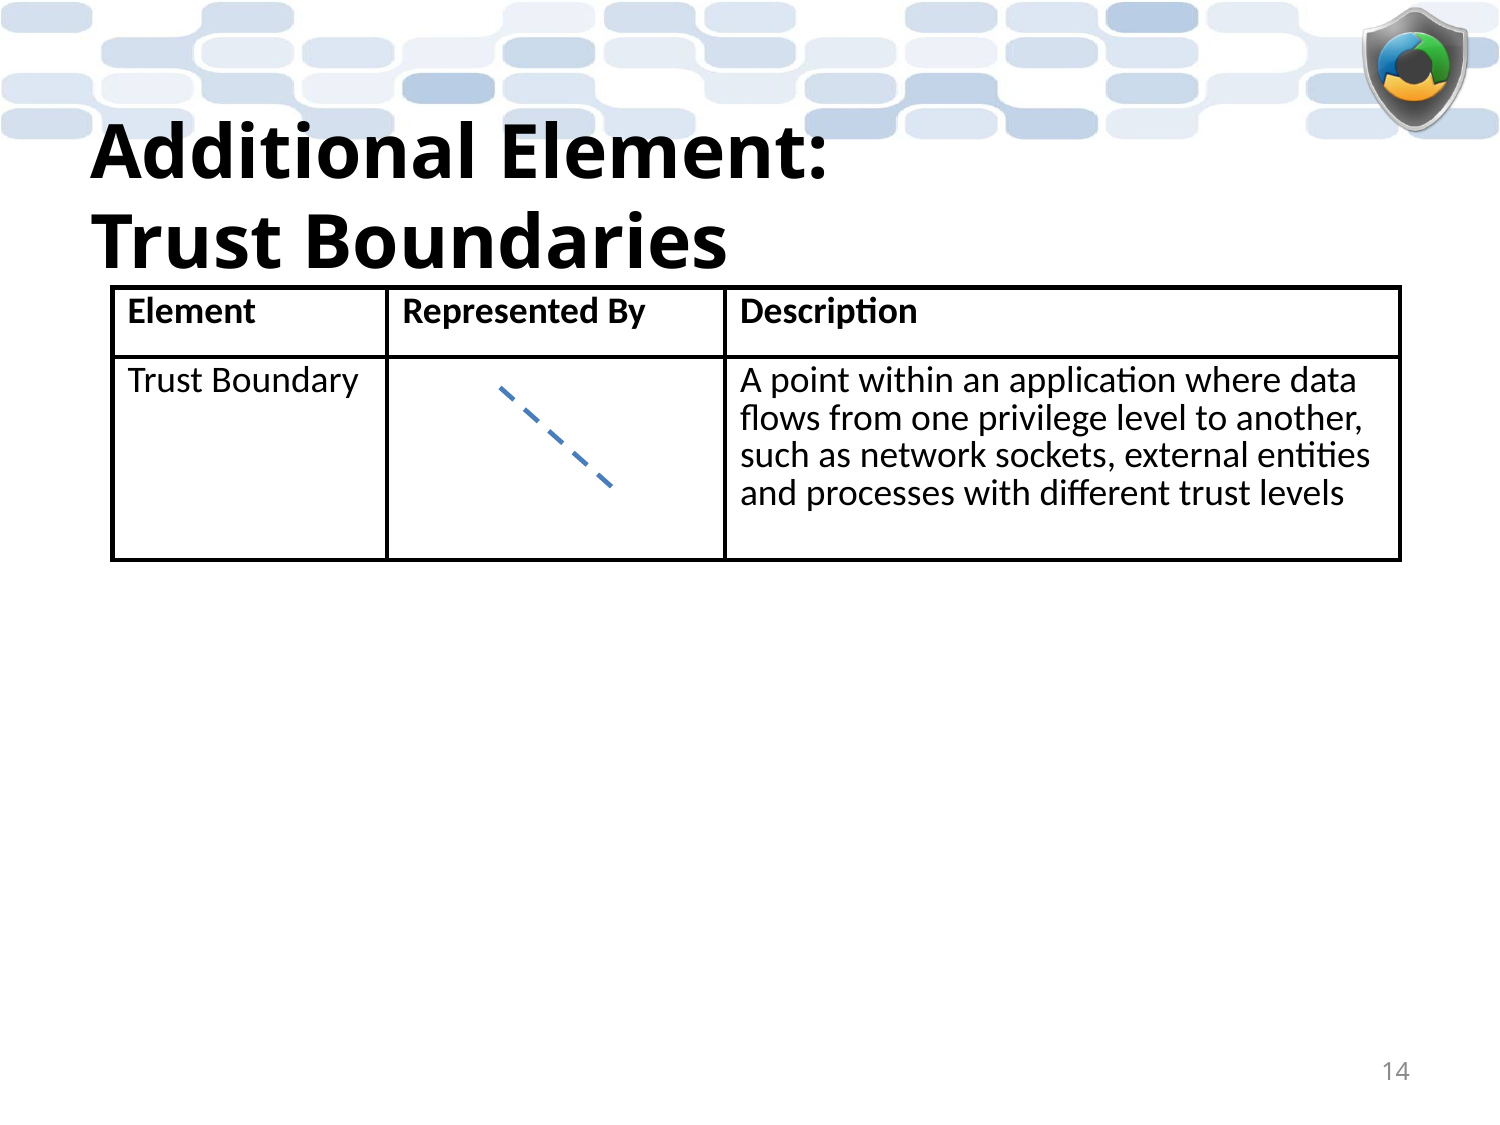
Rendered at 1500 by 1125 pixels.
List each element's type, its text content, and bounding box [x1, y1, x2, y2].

table_cell A point within an application where data flows from one privilege level to another, such as network sockets, external entities and processes with different trust levels [727, 359, 1398, 558]
slide_number 14 [1074, 1042, 1425, 1103]
table_header Description [727, 290, 1398, 355]
picture [0, 0, 1500, 140]
table_cell Trust Boundary [115, 359, 385, 558]
table_header Element [115, 290, 385, 355]
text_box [499, 387, 613, 488]
title Additional Element: Trust Boundaries [75, 137, 1425, 250]
table_cell [389, 359, 723, 558]
table_header Represented By [389, 290, 723, 355]
